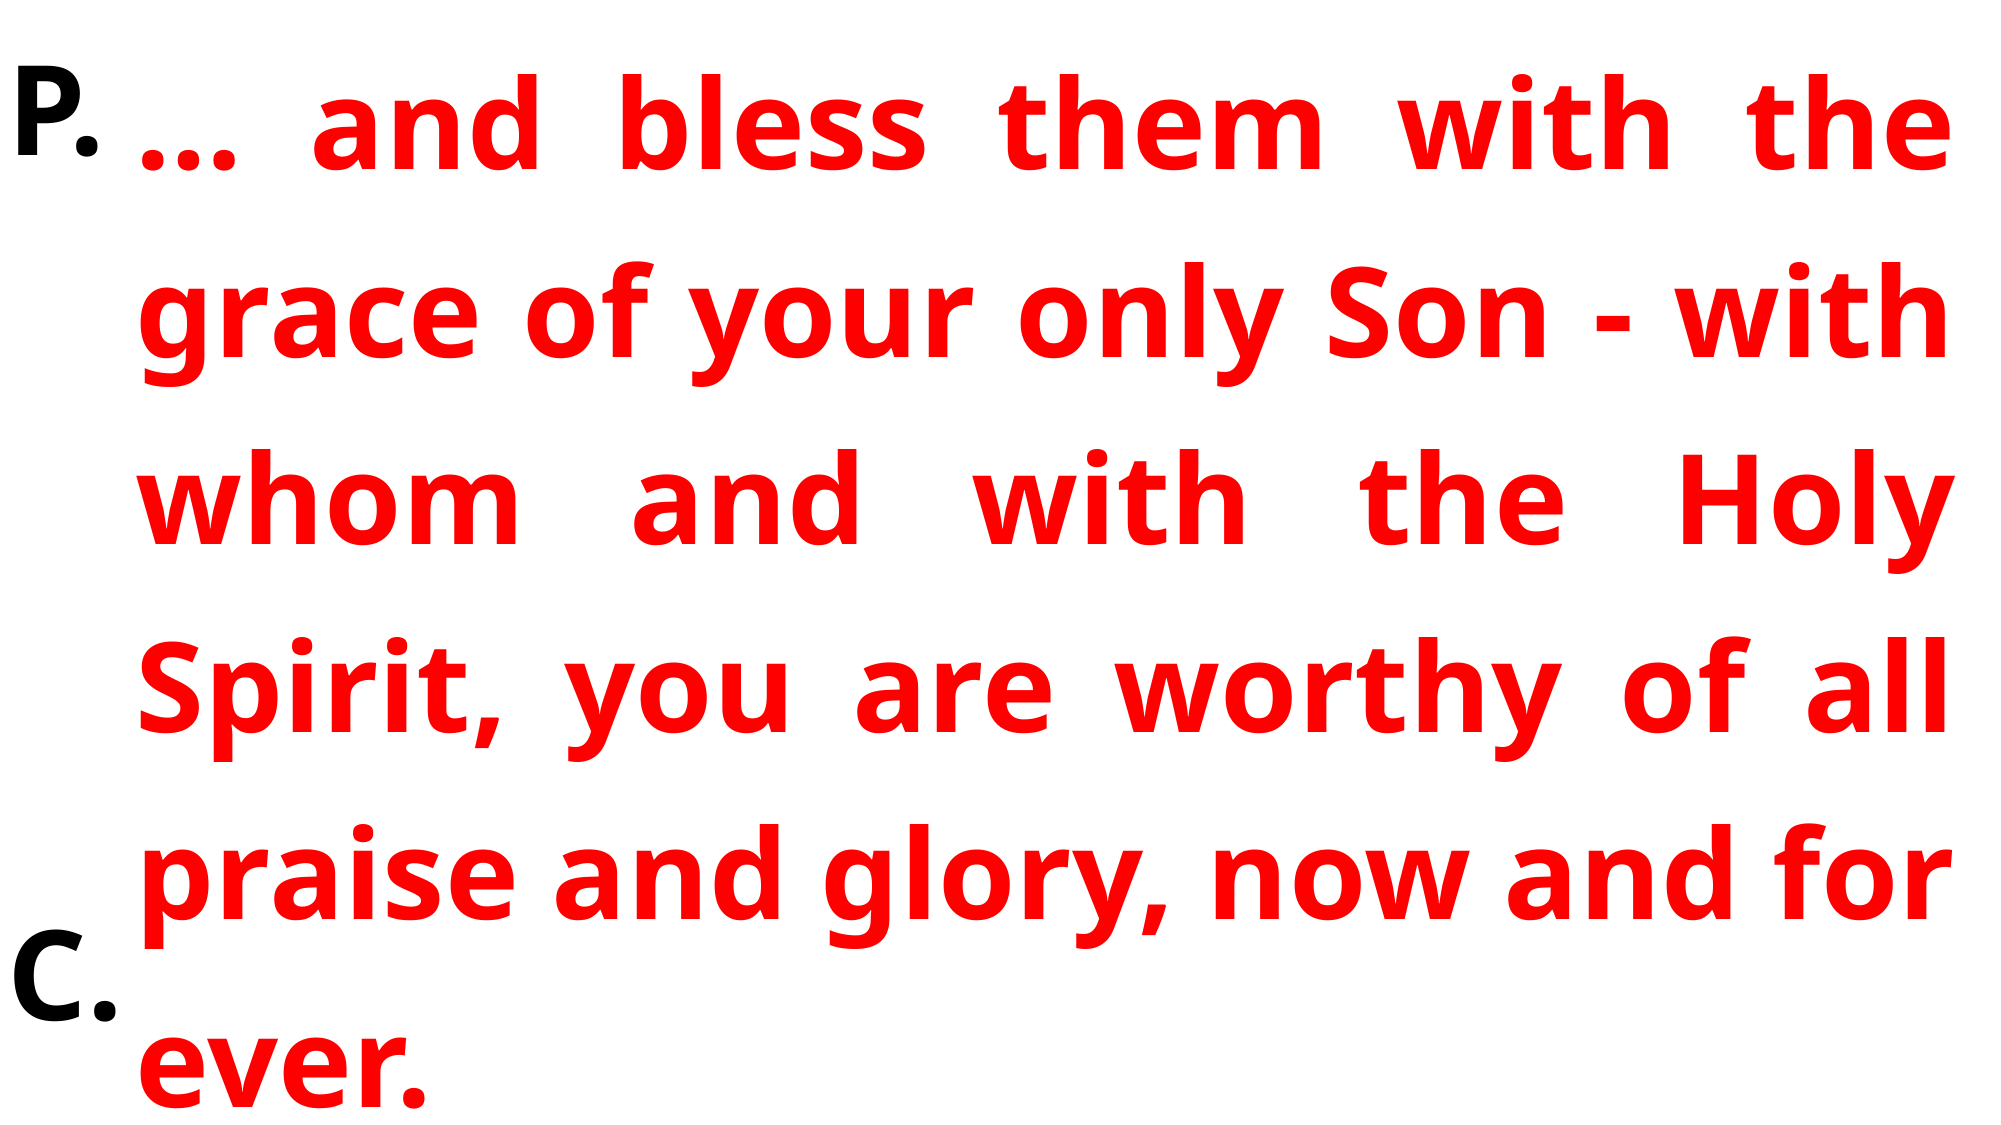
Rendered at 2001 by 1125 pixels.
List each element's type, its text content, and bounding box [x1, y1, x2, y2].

text_box P. [0, 22, 149, 188]
text_box C. [0, 888, 149, 1054]
text_box … and bless them with the grace of your only Son - with whom and with the Holy Spirit, you are worthy of all praise and glory, now and for ever. Amen. [128, 0, 1965, 1125]
